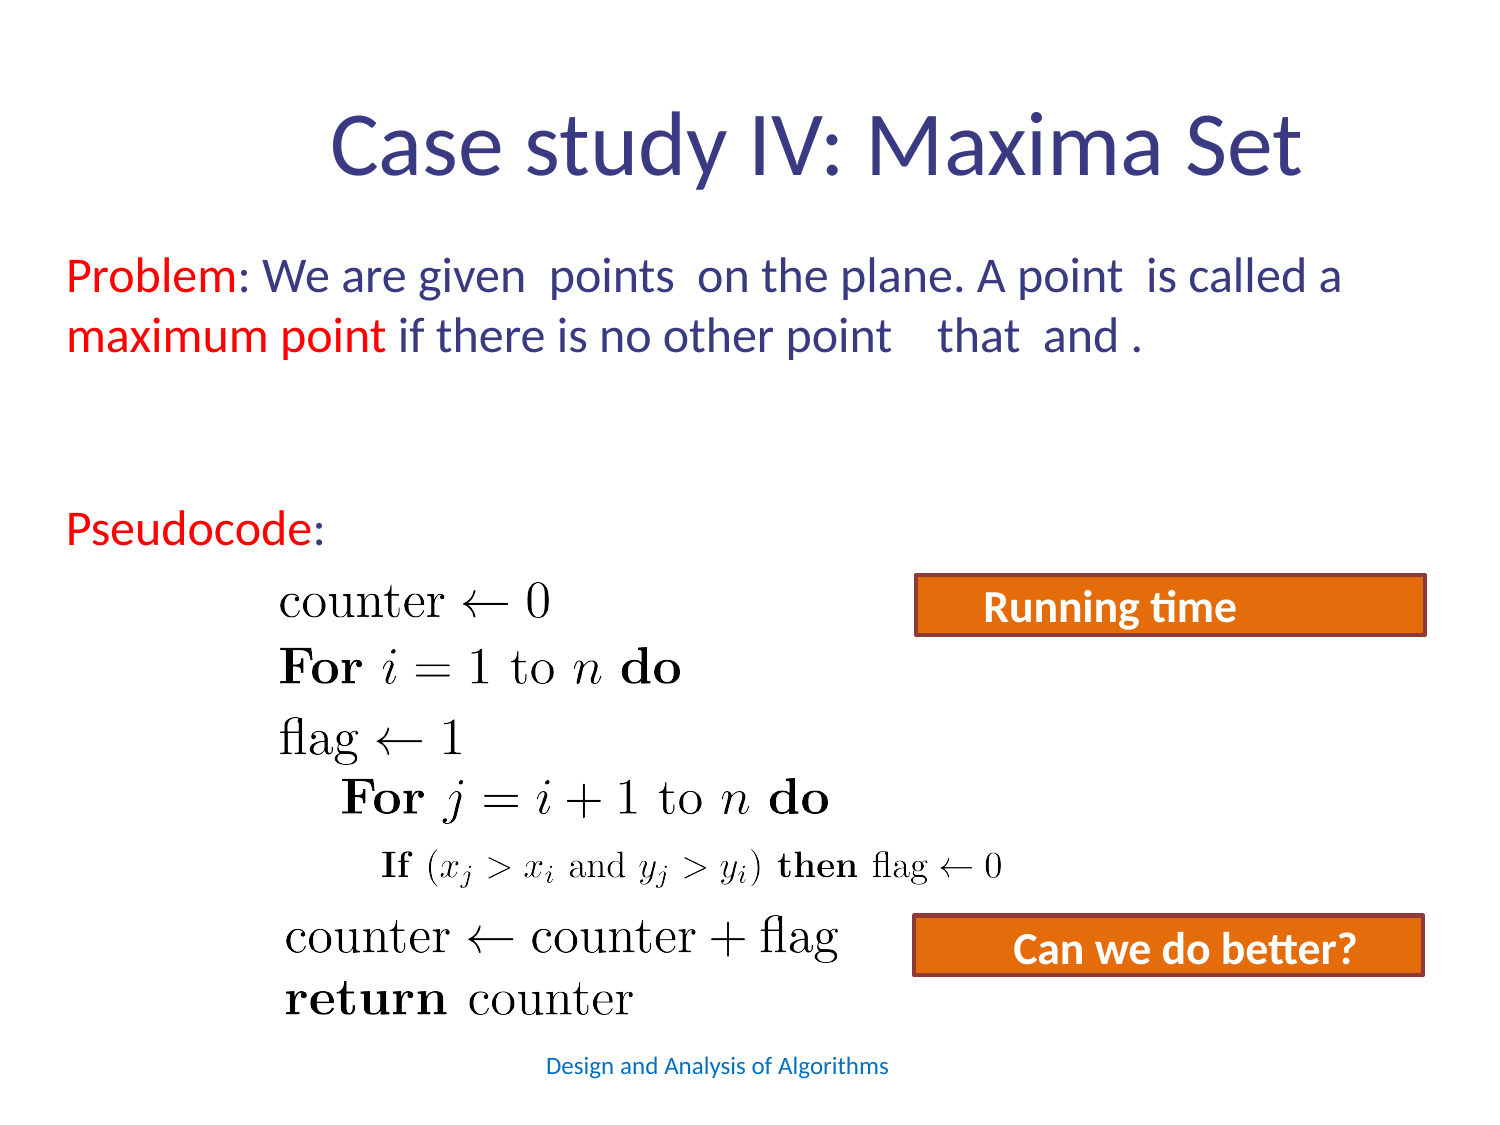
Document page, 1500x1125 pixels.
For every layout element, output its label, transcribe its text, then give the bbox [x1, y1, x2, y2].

picture [381, 849, 1001, 888]
picture [286, 981, 634, 1016]
picture [280, 717, 461, 765]
text_box [914, 573, 1427, 637]
footer Design and Analysis of Algorithms [480, 1034, 956, 1095]
picture [342, 778, 829, 825]
picture [286, 915, 838, 963]
text_box Can we do better? [998, 911, 1500, 981]
text_box [912, 913, 998, 977]
title Case study IV: Maxima Set [39, 45, 1425, 233]
picture [280, 647, 680, 685]
text_box Pseudocode: [50, 487, 1466, 813]
picture [280, 582, 549, 618]
